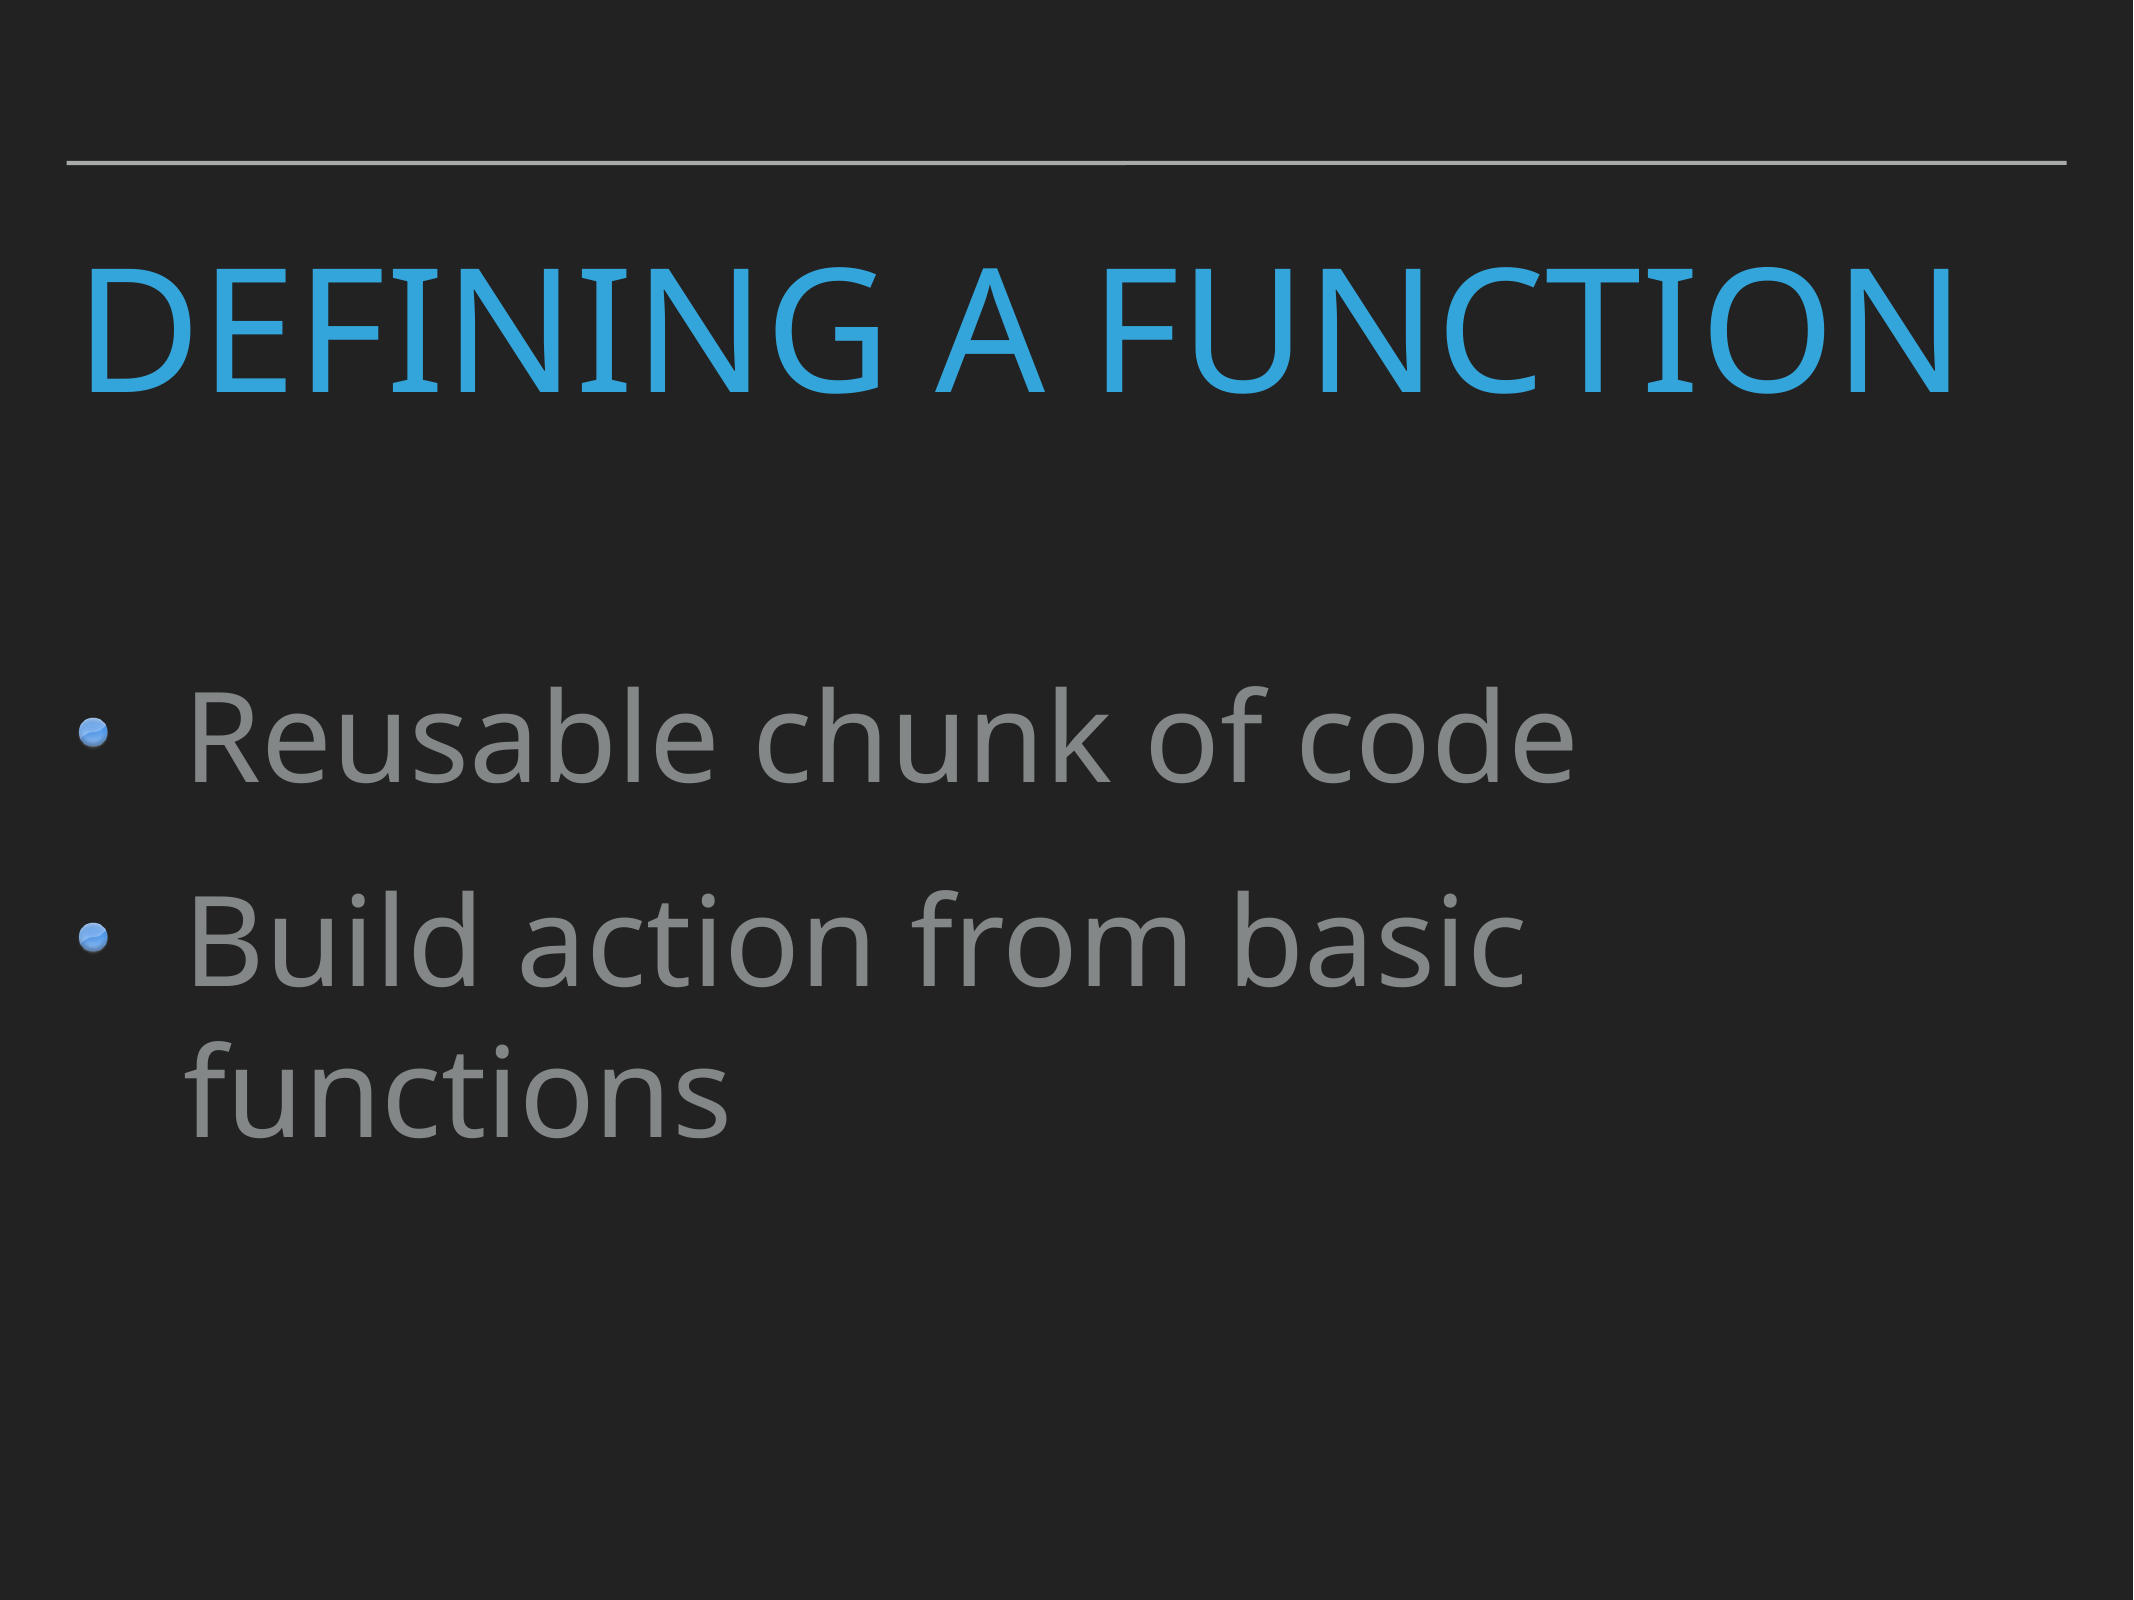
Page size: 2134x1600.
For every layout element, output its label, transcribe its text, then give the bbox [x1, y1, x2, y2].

picture [75, 714, 111, 750]
picture [75, 919, 111, 955]
title Defining a Function [66, 251, 2068, 445]
list Reusable chunk of code Build action from basic functions [66, 648, 2068, 1065]
